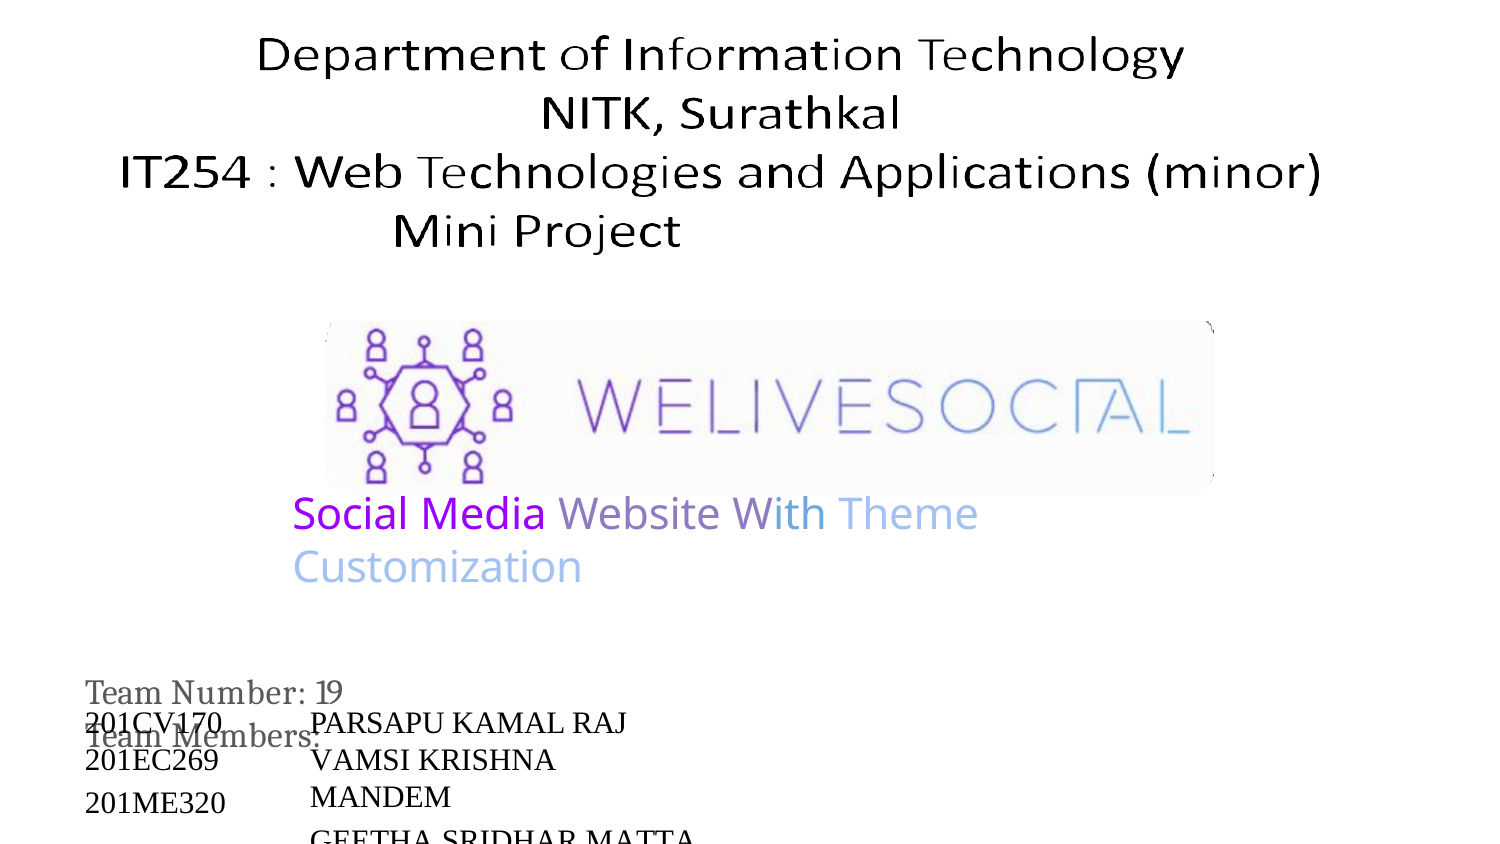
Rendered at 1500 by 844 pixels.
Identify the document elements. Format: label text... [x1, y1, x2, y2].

picture [680, 94, 898, 130]
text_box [122, 155, 250, 189]
picture [916, 35, 1185, 79]
picture [1148, 153, 1319, 196]
text_box PARSAPU KAMAL RAJ VAMSI KRISHNA MANDEM GEETHA SRIDHAR MATTA [307, 699, 704, 844]
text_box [738, 163, 761, 189]
text_box Social Media Website With Theme Customization Team Number: 19 Team Members: [82, 483, 1249, 755]
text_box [582, 97, 663, 136]
picture [625, 34, 900, 72]
picture [415, 153, 722, 197]
picture [840, 153, 1130, 197]
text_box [459, 213, 497, 248]
text_box 201CV170 201EC269 201ME320 [82, 699, 228, 820]
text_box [768, 153, 823, 189]
picture [260, 38, 545, 79]
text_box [268, 164, 277, 189]
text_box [561, 35, 609, 71]
picture [325, 321, 1215, 497]
picture [544, 97, 573, 129]
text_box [444, 213, 453, 248]
picture [396, 215, 438, 247]
picture [517, 213, 680, 257]
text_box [294, 153, 401, 189]
